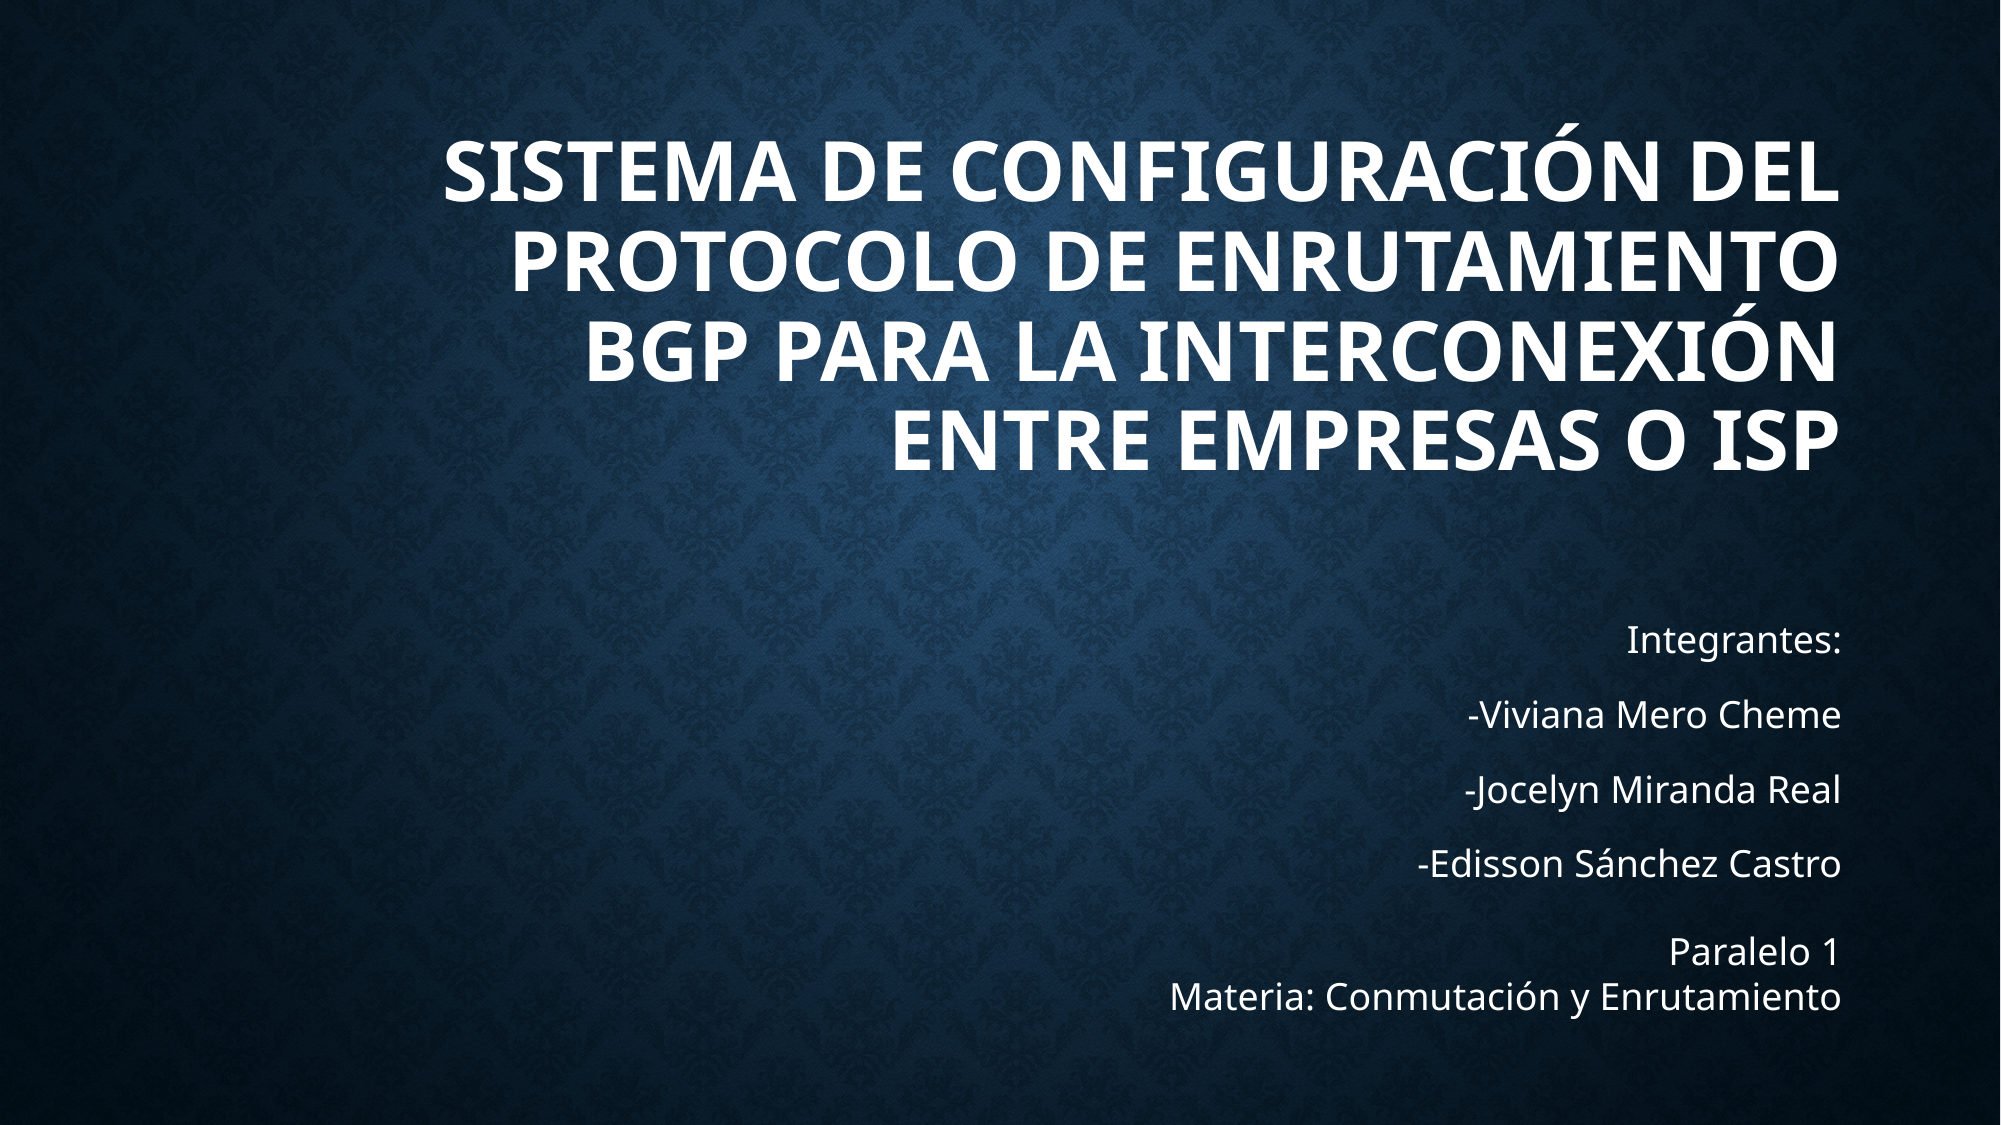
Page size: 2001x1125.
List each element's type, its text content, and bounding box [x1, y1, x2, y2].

text_box Paralelo 1 Materia: Conmutación y Enrutamiento [745, 920, 1858, 1026]
subtitle Integrantes: -Viviana Mero Cheme -Jocelyn Miranda Real -Edisson Sánchez Castro [1217, 599, 1858, 872]
title Sistema de configuración del protocolo de enrutamiento BGP para la interconexión entre empresas o ISP [415, 104, 1858, 497]
